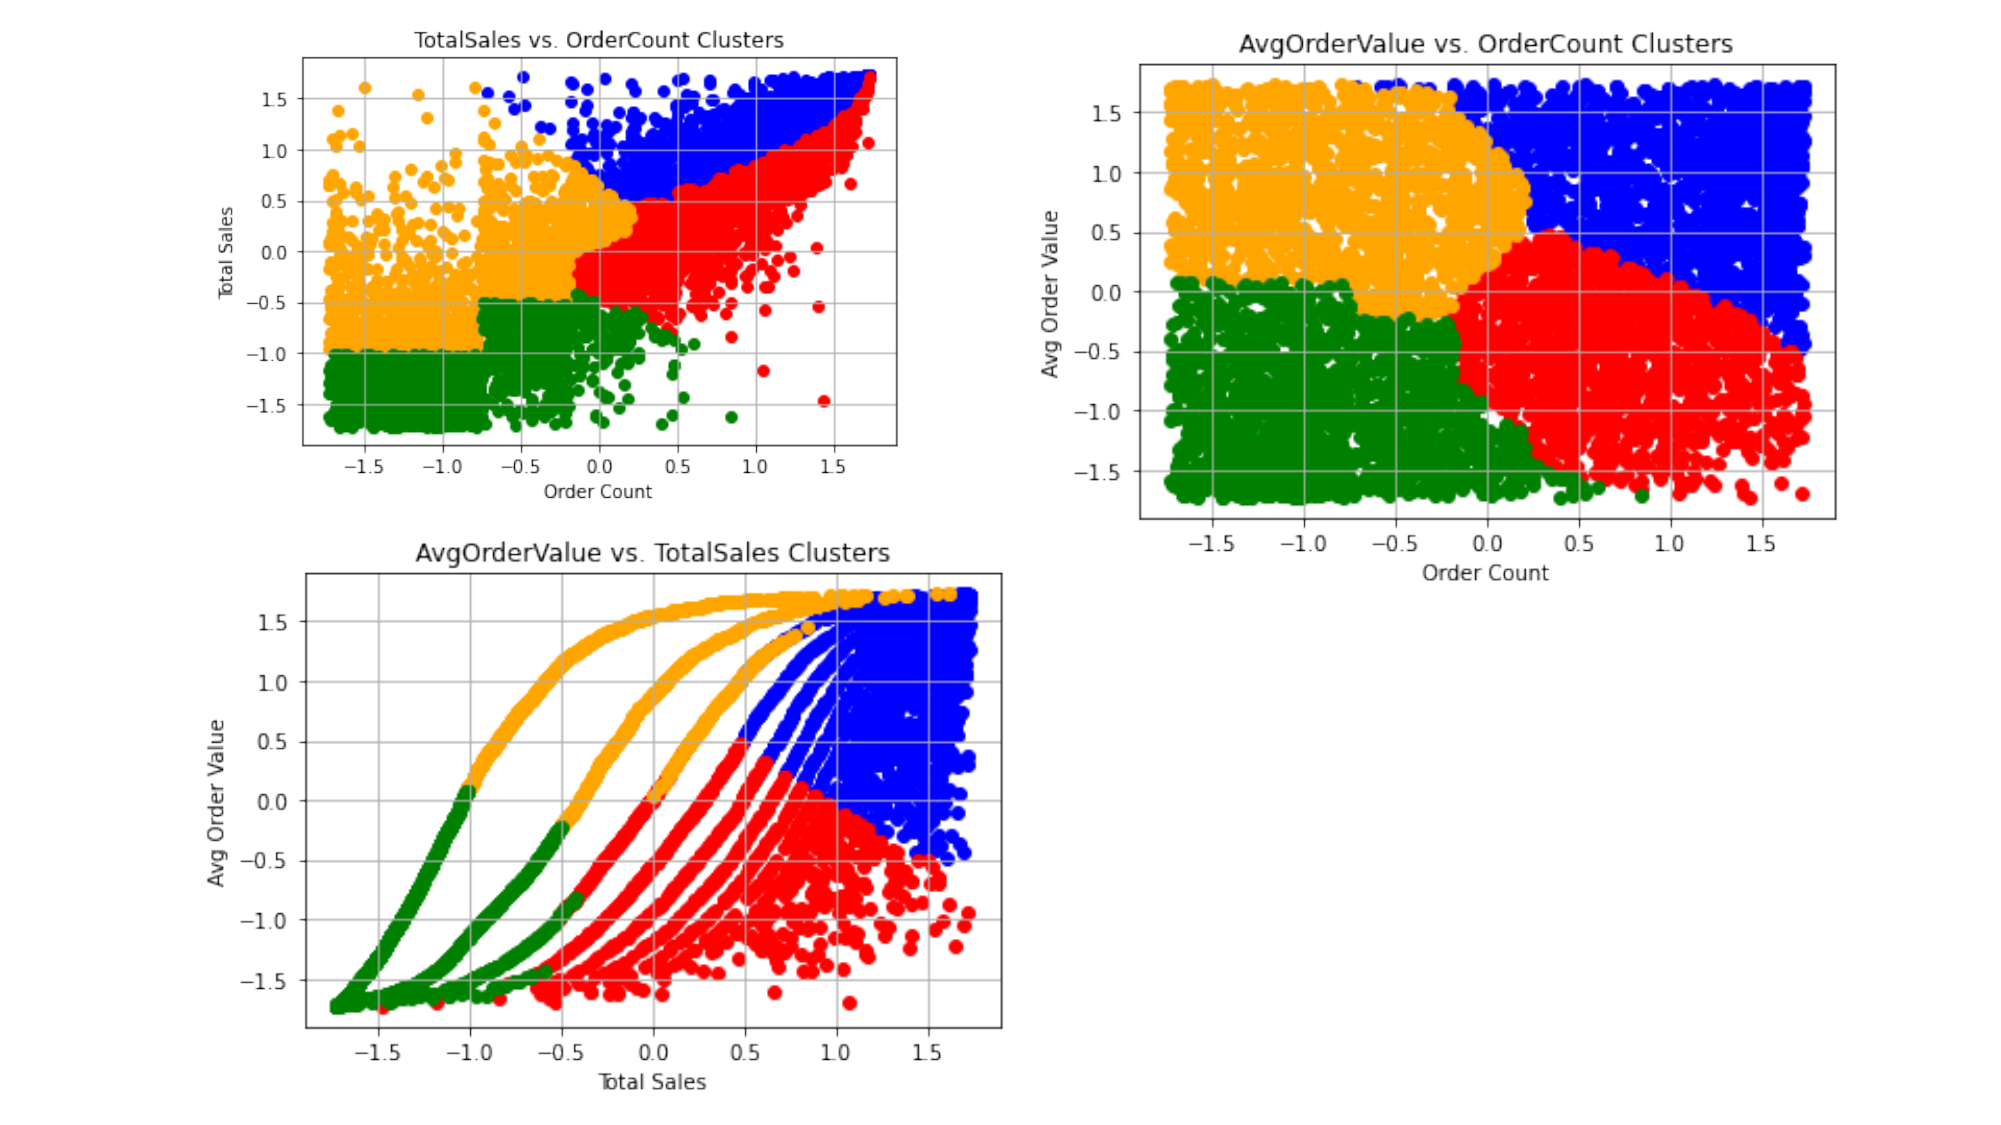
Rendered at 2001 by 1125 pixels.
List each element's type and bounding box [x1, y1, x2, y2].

picture [195, 526, 1016, 1107]
picture [208, 18, 909, 513]
picture [1028, 18, 1850, 598]
